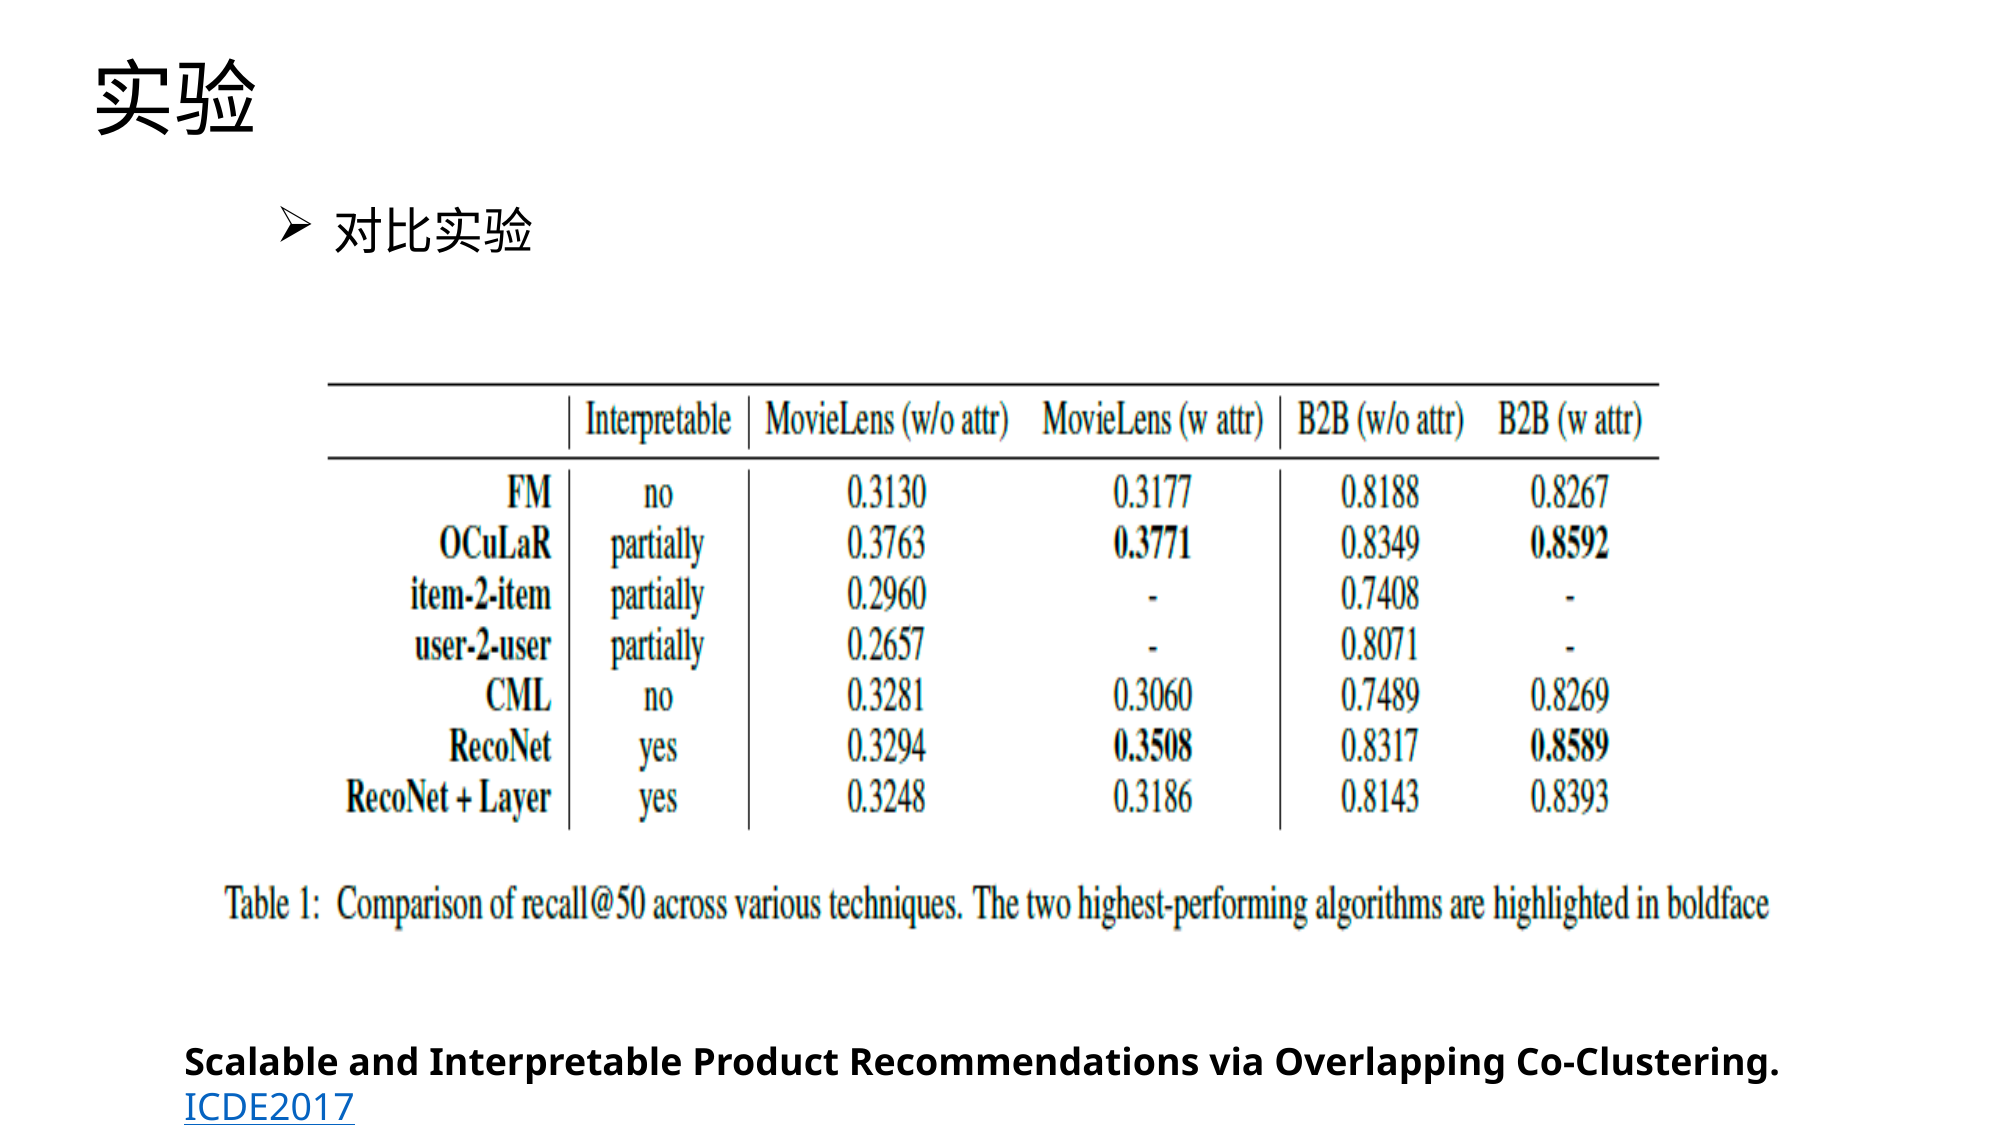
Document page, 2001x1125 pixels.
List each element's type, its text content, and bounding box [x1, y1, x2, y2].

subtitle 对比实验 [261, 199, 1769, 279]
title 实验 [0, 0, 350, 156]
picture [188, 346, 1811, 998]
text_box Scalable and Interpretable Product Recommendations via Overlapping Co-Clustering. ICDE2017 [169, 1030, 1861, 1125]
